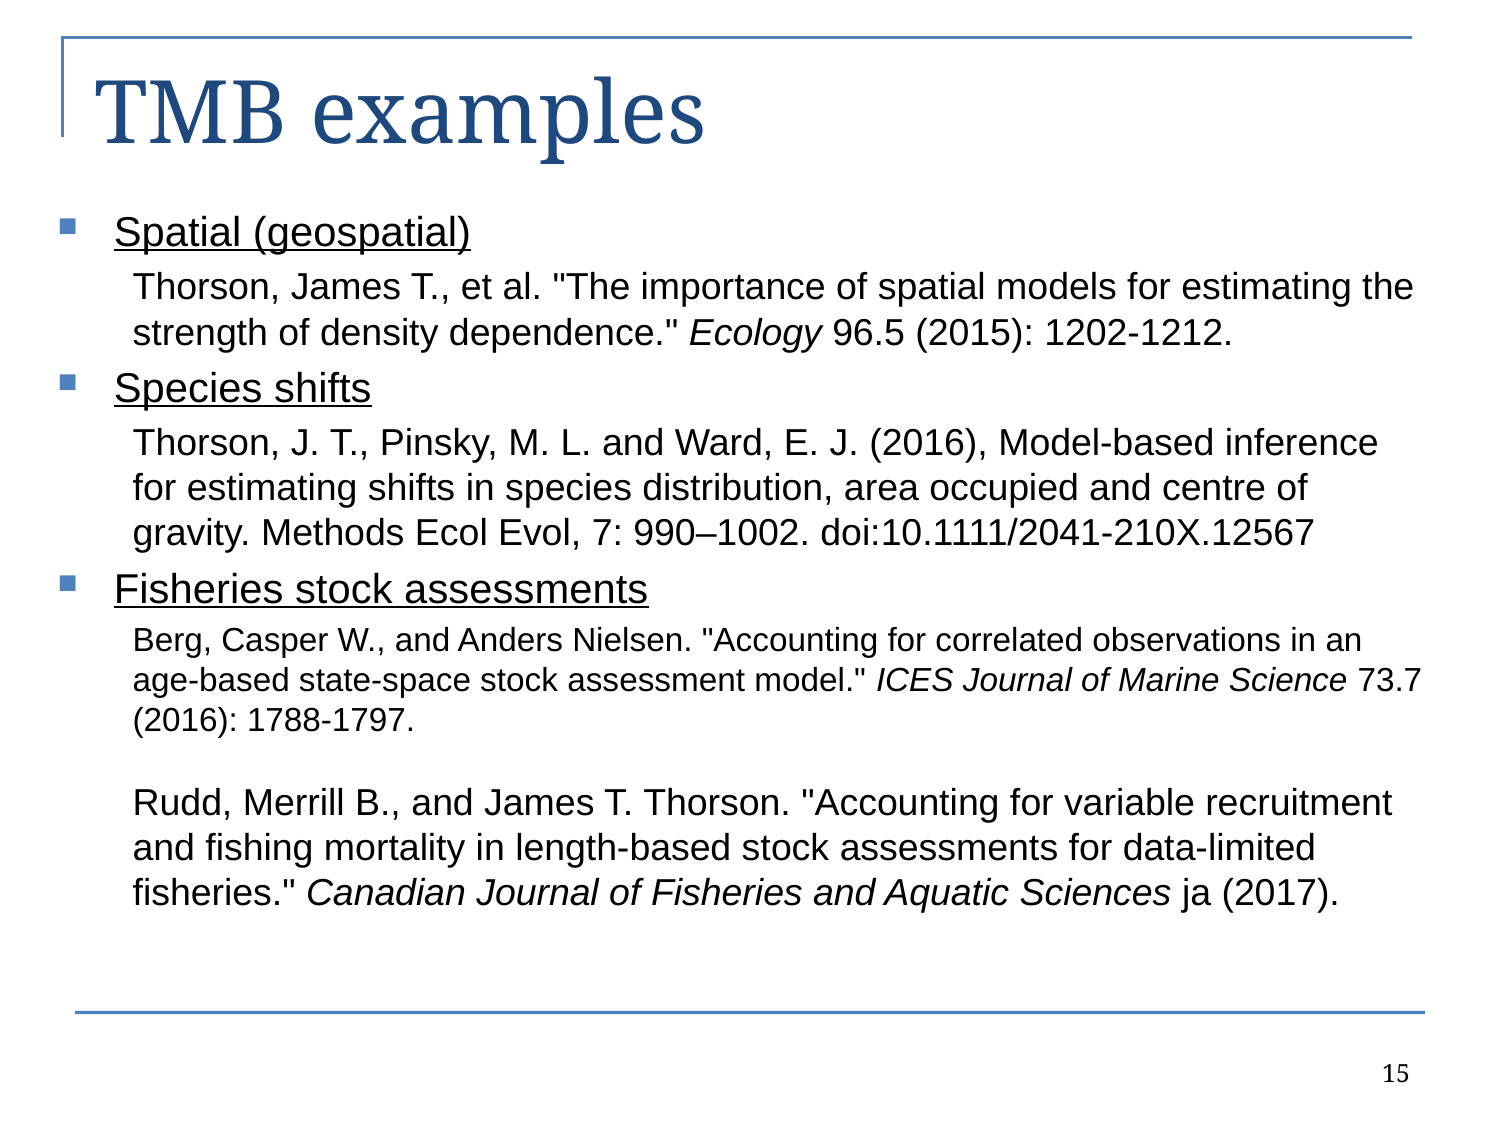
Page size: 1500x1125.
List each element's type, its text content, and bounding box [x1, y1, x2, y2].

title TMB examples [79, 48, 1374, 197]
list Spatial (geospatial) Thorson, James T., et al. "The importance of spatial models for estimating the strength of density dependence." Ecology 96.5 (2015): 1202-1212. Species shifts Thorson, J. T., Pinsky, M. L. and Ward, E. J. (2016), Model-based inference for estimating shifts in species distribution, area occupied and centre of gravity. Methods Ecol Evol, 7: 990–1002. doi:10.1111/2041-210X.12567 Fisheries stock assessments Berg, Casper W., and Anders Nielsen. "Accounting for correlated observations in an age-based state-space stock assessment model." ICES Journal of Marine Science 73.7 (2016): 1788-1797. Rudd, Merrill B., and James T. Thorson. "Accounting for variable recruitment and fishing mortality in length-based stock assessments for data-limited fisheries." Canadian Journal of Fisheries and Aquatic Sciences ja (2017). [42, 197, 1442, 1125]
slide_number 15 [1074, 1023, 1426, 1100]
